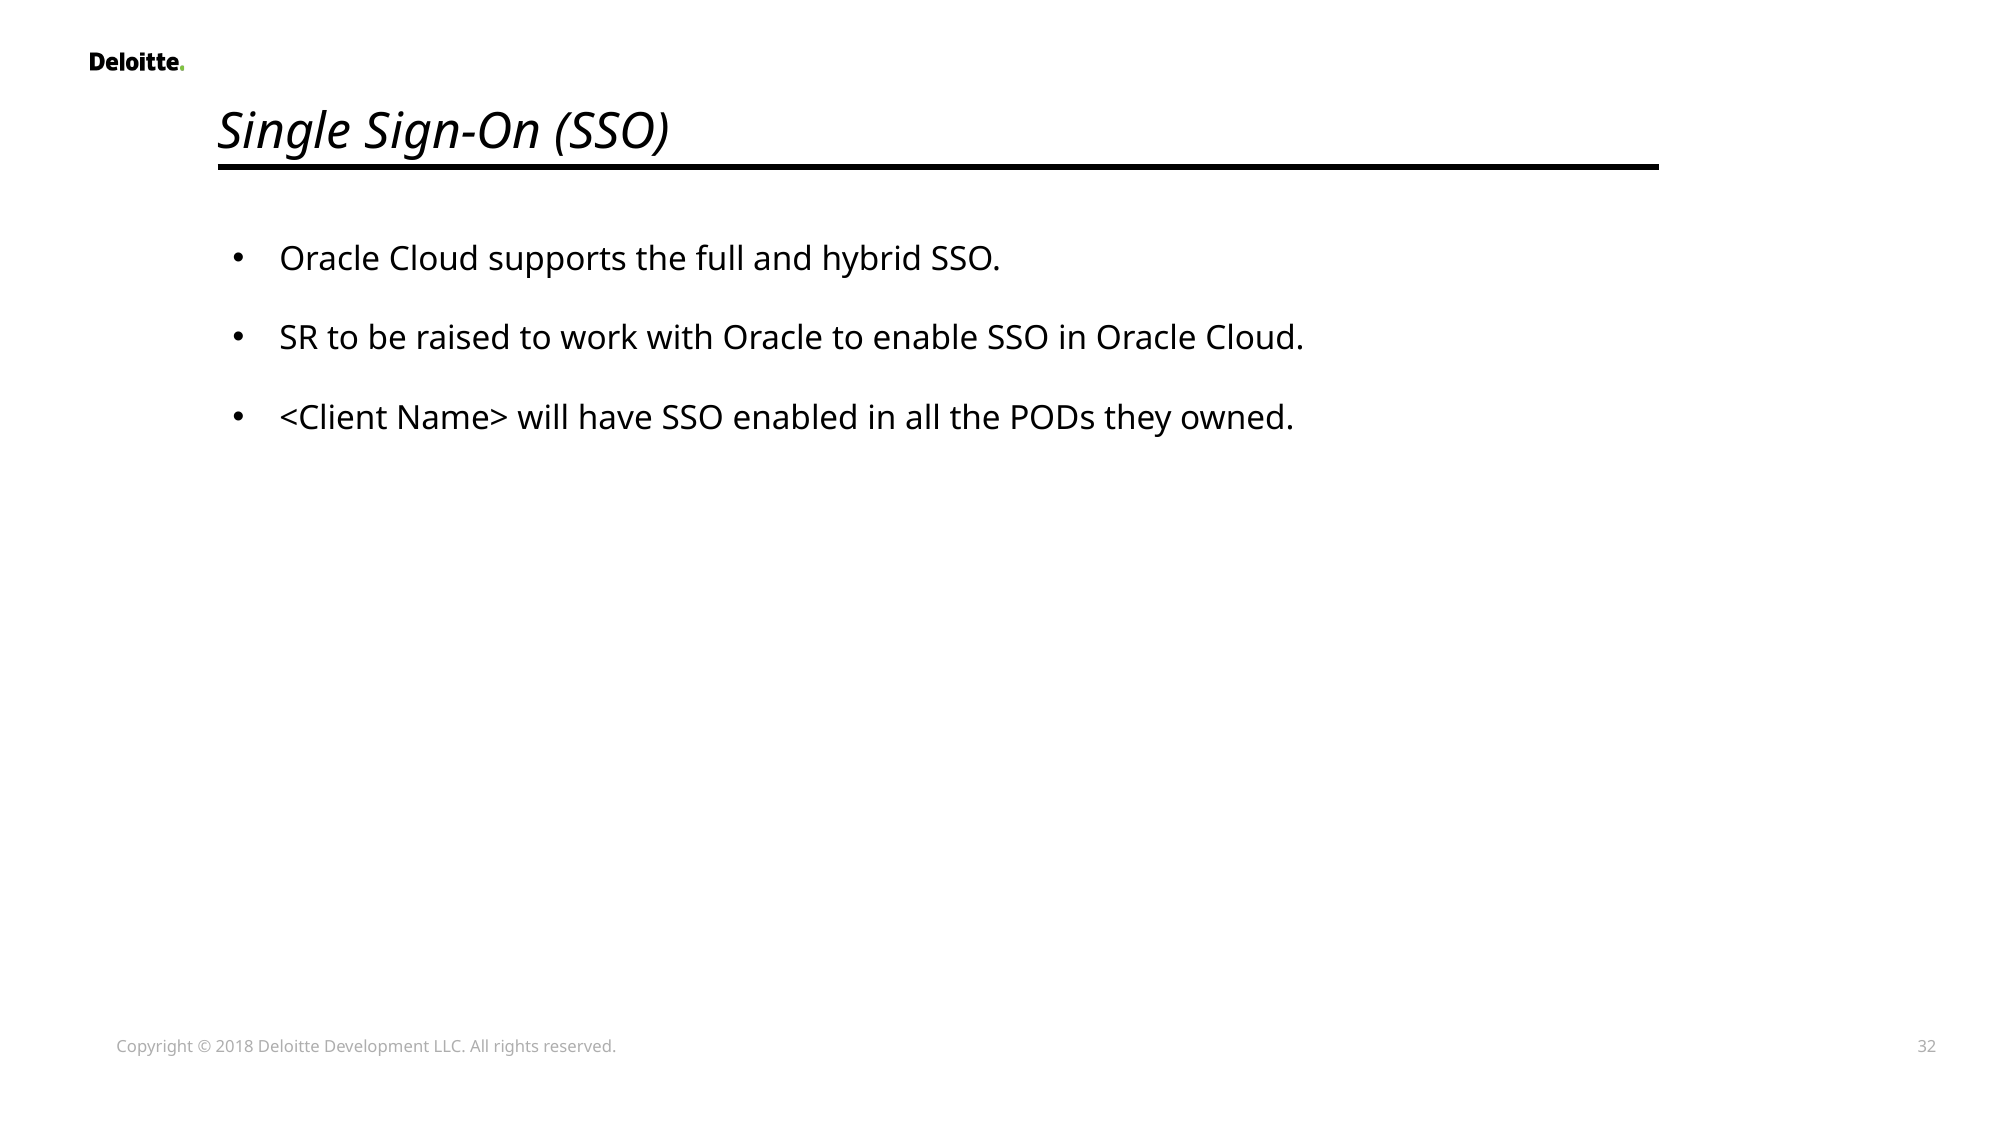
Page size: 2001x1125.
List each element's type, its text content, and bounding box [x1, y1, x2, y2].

text_box Single Sign-On (SSO) [217, 81, 1446, 158]
text_box Oracle Cloud supports the full and hybrid SSO. SR to be raised to work with Oracle to enable SSO in Oracle Cloud. <Client Name> will have SSO enabled in all the PODs they owned. [217, 229, 1597, 484]
